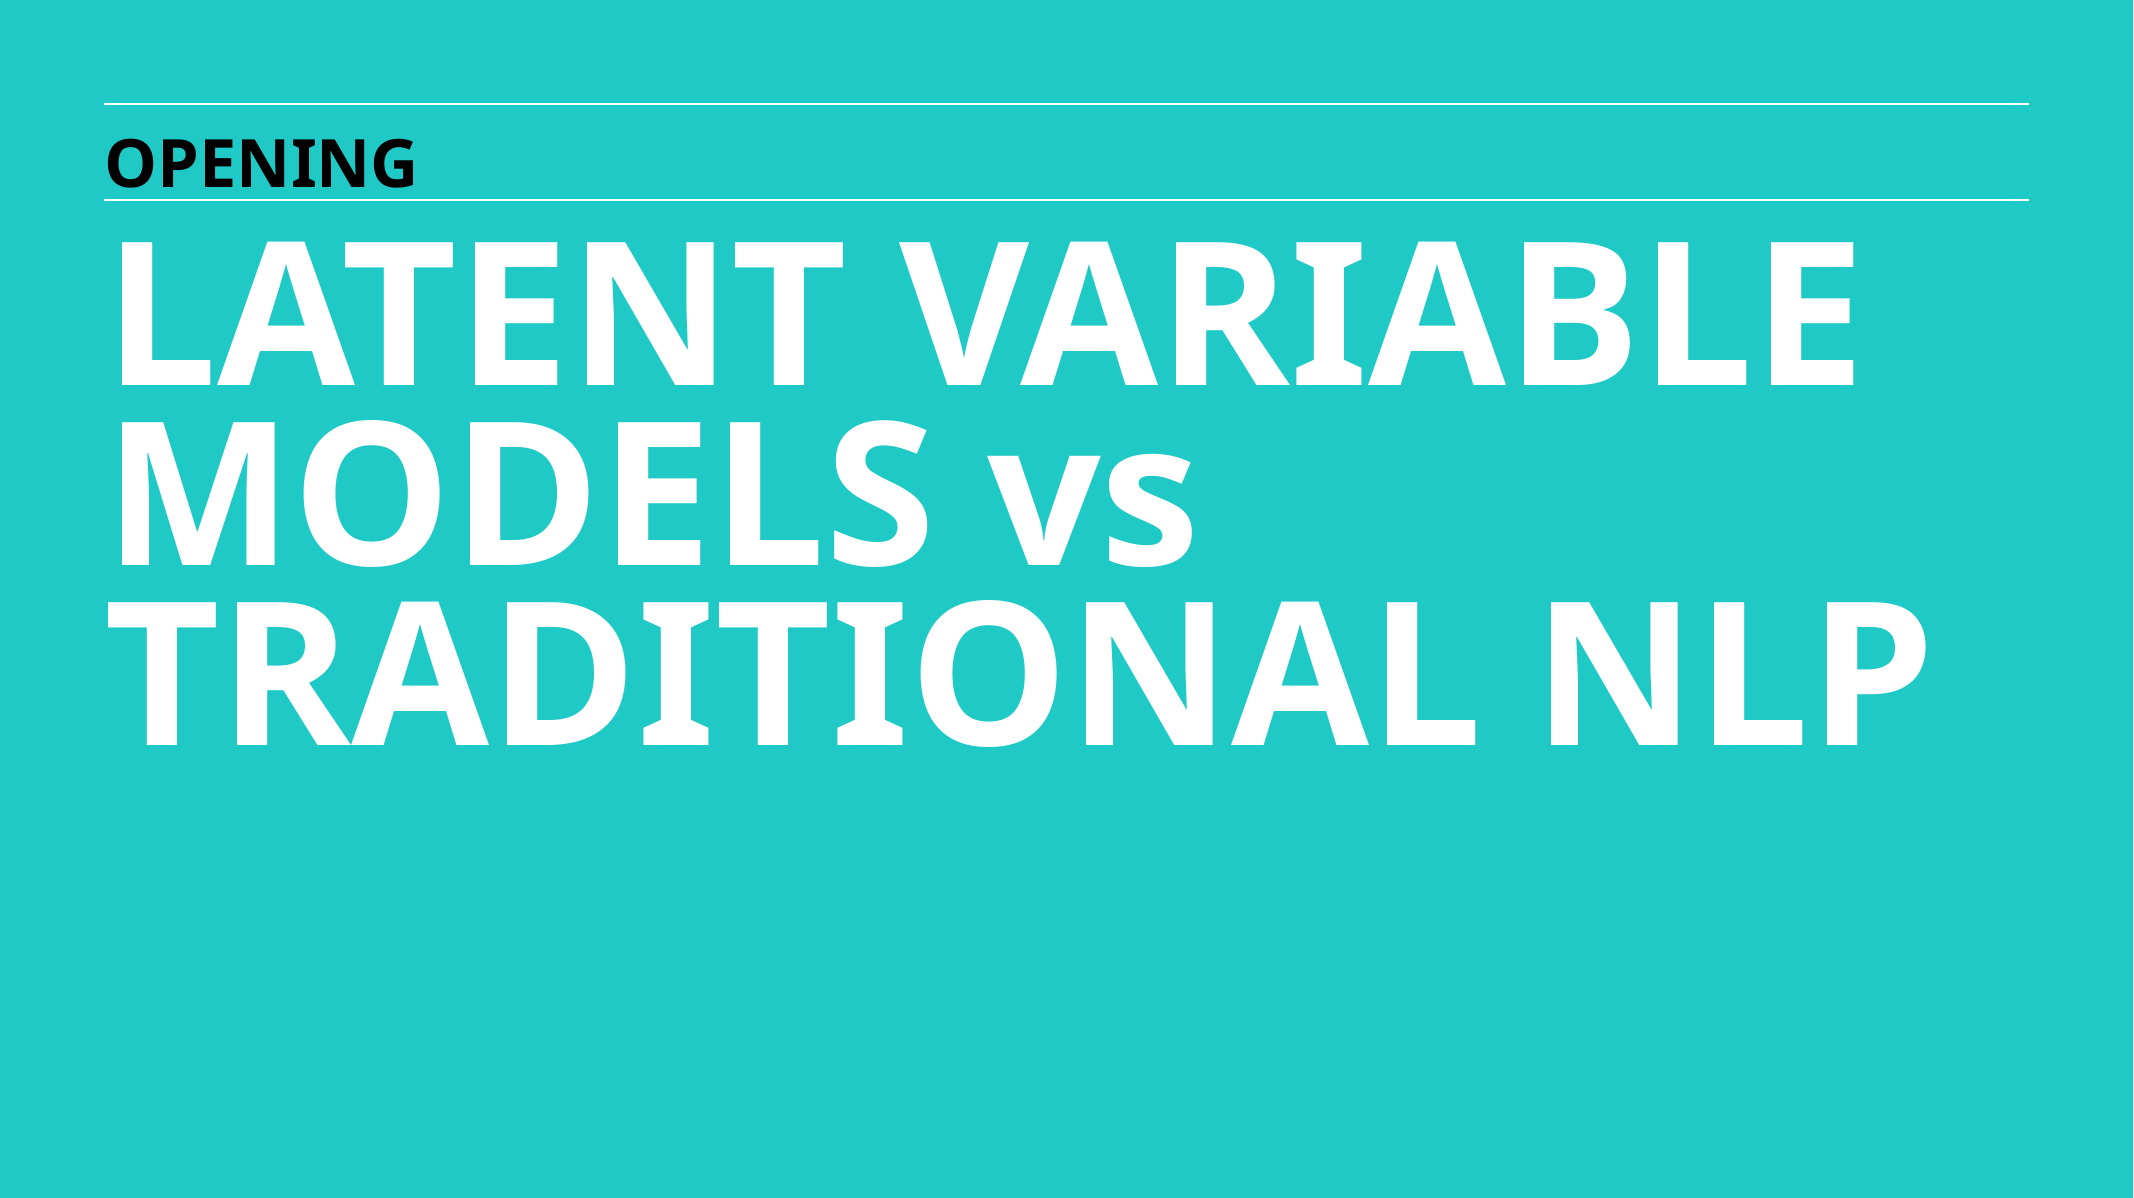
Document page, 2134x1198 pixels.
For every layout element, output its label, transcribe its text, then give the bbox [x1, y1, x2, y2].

text_box OPENING [104, 120, 2030, 192]
text_box LATENT VARIABLE MODELS vs TRADITIONAL NLP [104, 241, 2030, 702]
